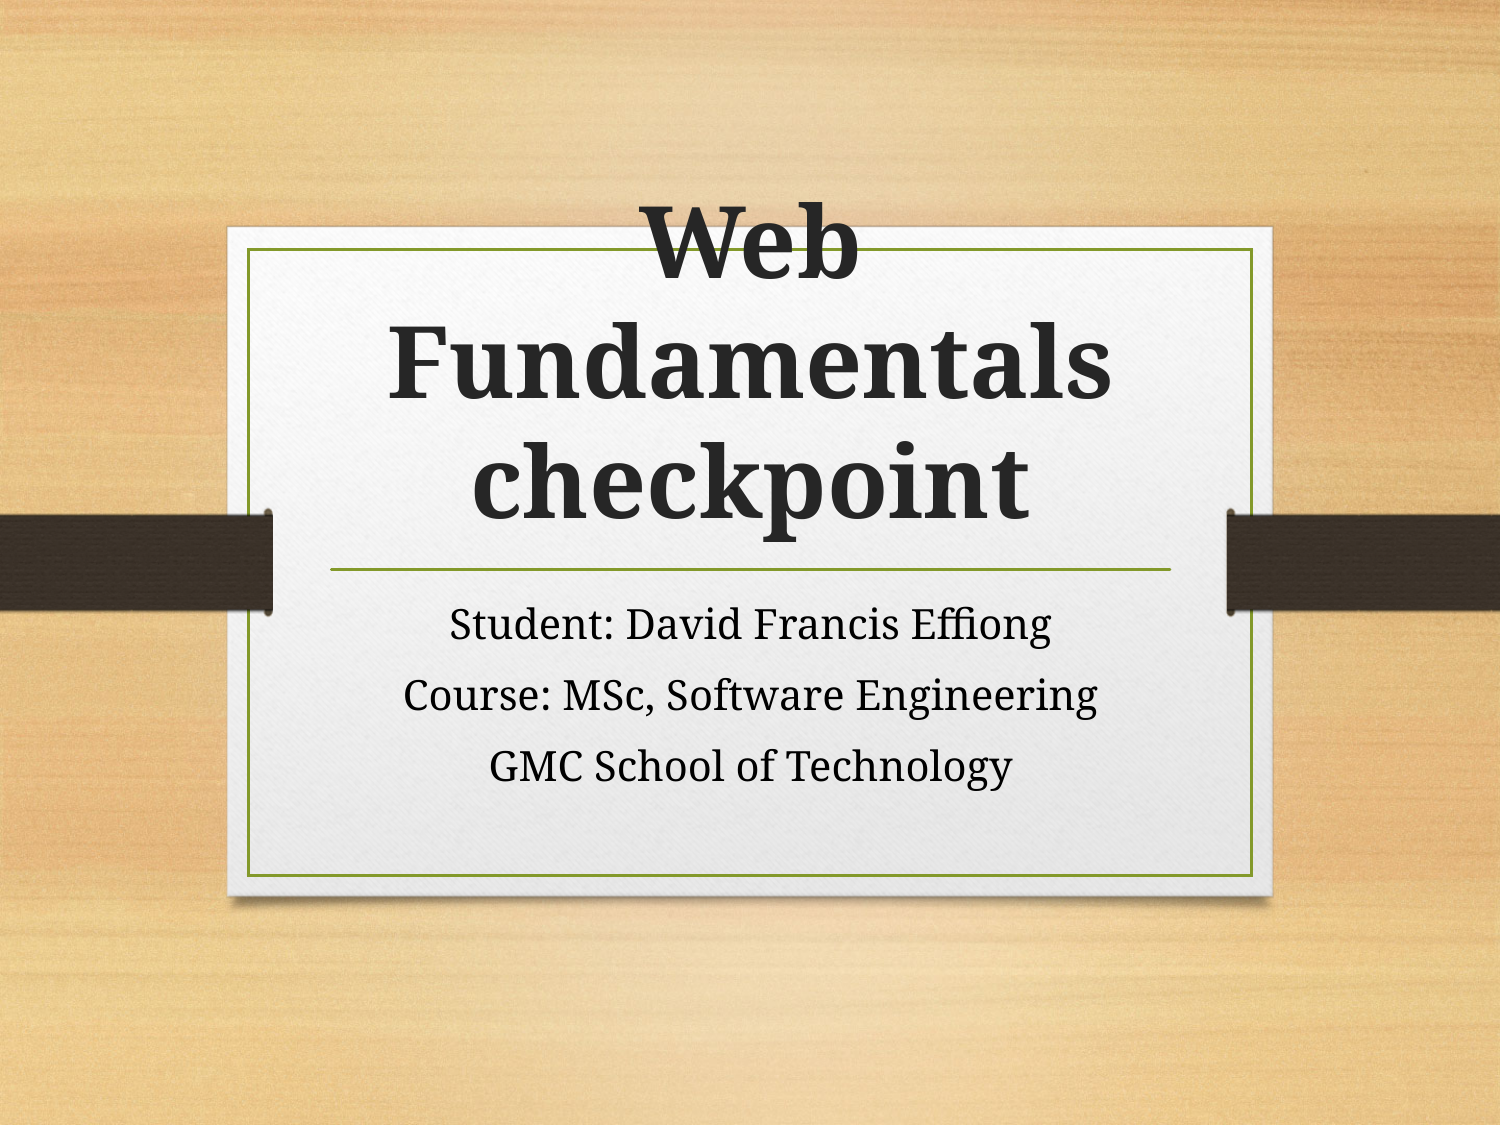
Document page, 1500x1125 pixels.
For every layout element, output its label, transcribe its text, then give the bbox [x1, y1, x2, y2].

picture [0, 0, 1500, 1125]
title Web Fundamentals checkpoint [315, 297, 1187, 546]
subtitle Student: David Francis Effiong Course: MSc, Software Engineering GMC School of Technology [315, 590, 1187, 817]
